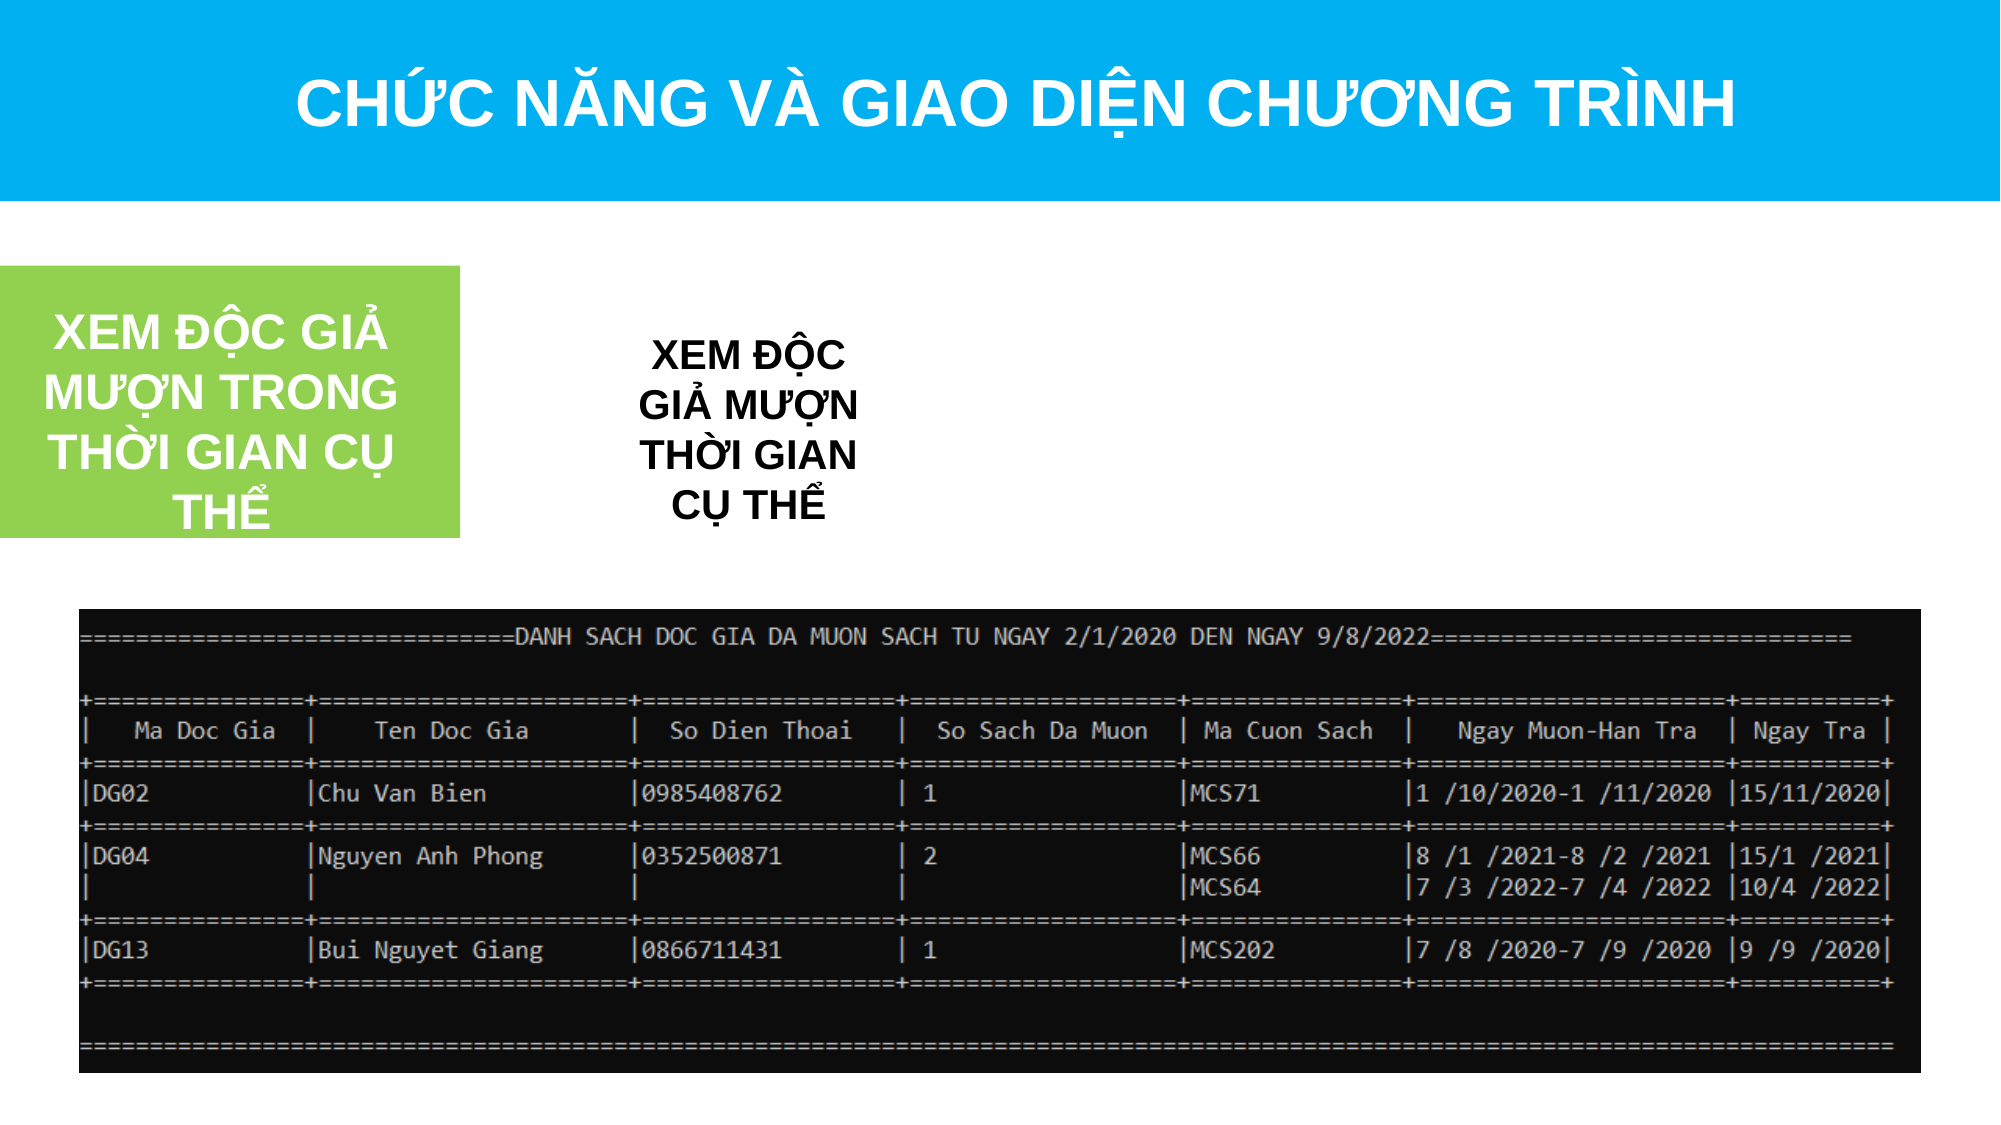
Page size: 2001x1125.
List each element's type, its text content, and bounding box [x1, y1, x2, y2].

text_box XEM ĐỘC GIẢ MƯỢN TRONG THỜI GIAN CỤ THỂ [0, 292, 460, 547]
text_box CHỨC NĂNG VÀ GIAO DIỆN CHƯƠNG TRÌNH [280, 52, 1891, 148]
text_box [0, 0, 2000, 202]
text_box [0, 265, 461, 539]
text_box XEM ĐỘC GIẢ MƯỢN THỜI GIAN CỤ THỂ [597, 320, 901, 536]
picture [79, 609, 1921, 1073]
